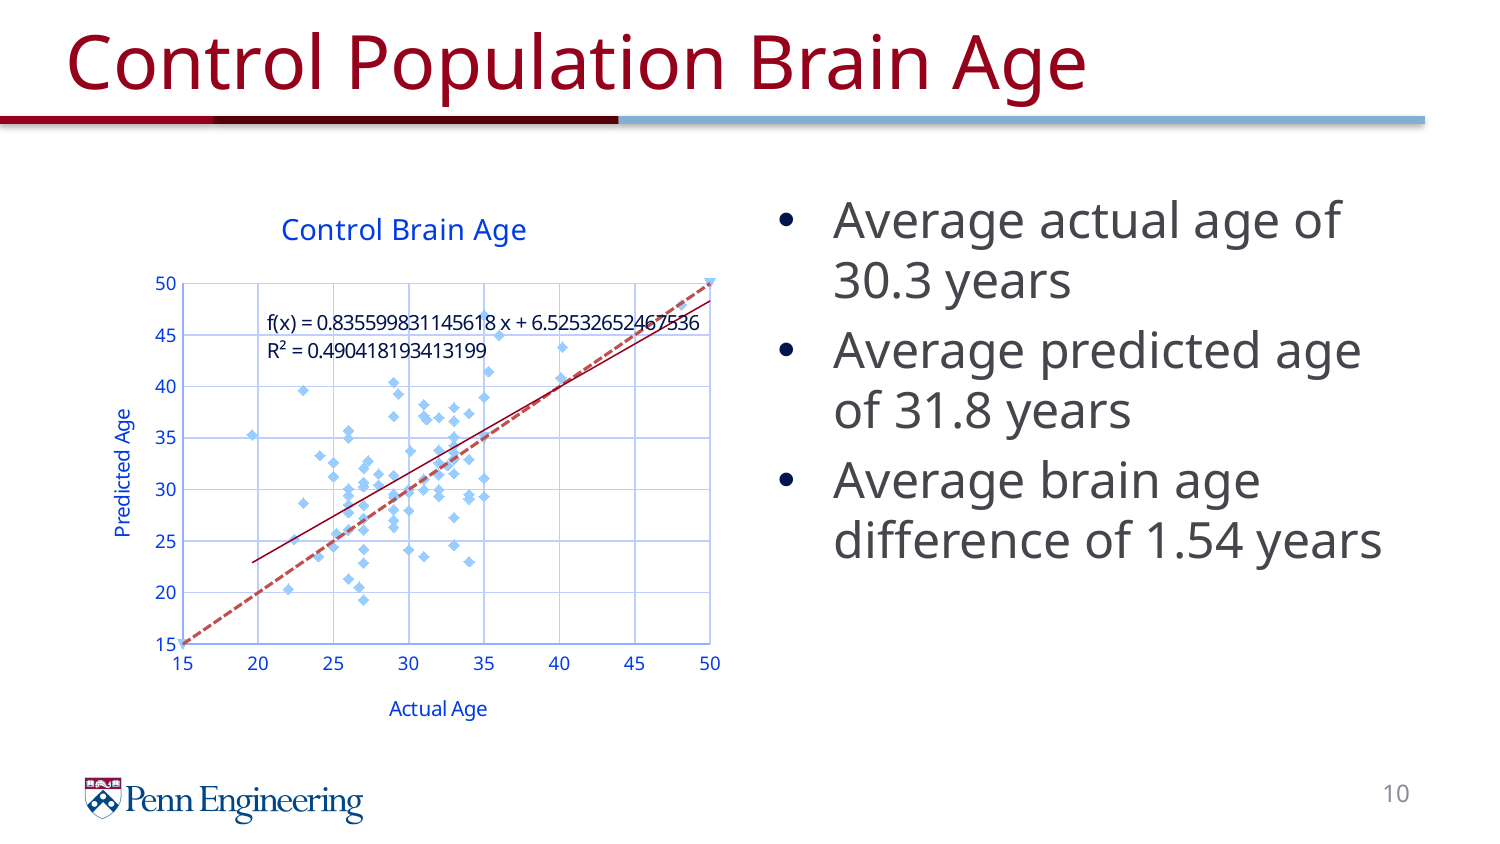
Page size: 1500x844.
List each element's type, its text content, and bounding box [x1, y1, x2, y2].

list Average actual age of 30.3 years Average predicted age of 31.8 years Average brain age difference of 1.54 years [762, 181, 1425, 754]
slide_number 10 [1074, 770, 1425, 816]
picture [75, 770, 372, 828]
title Control Population Brain Age [50, 2, 1401, 117]
chart [74, 180, 738, 754]
